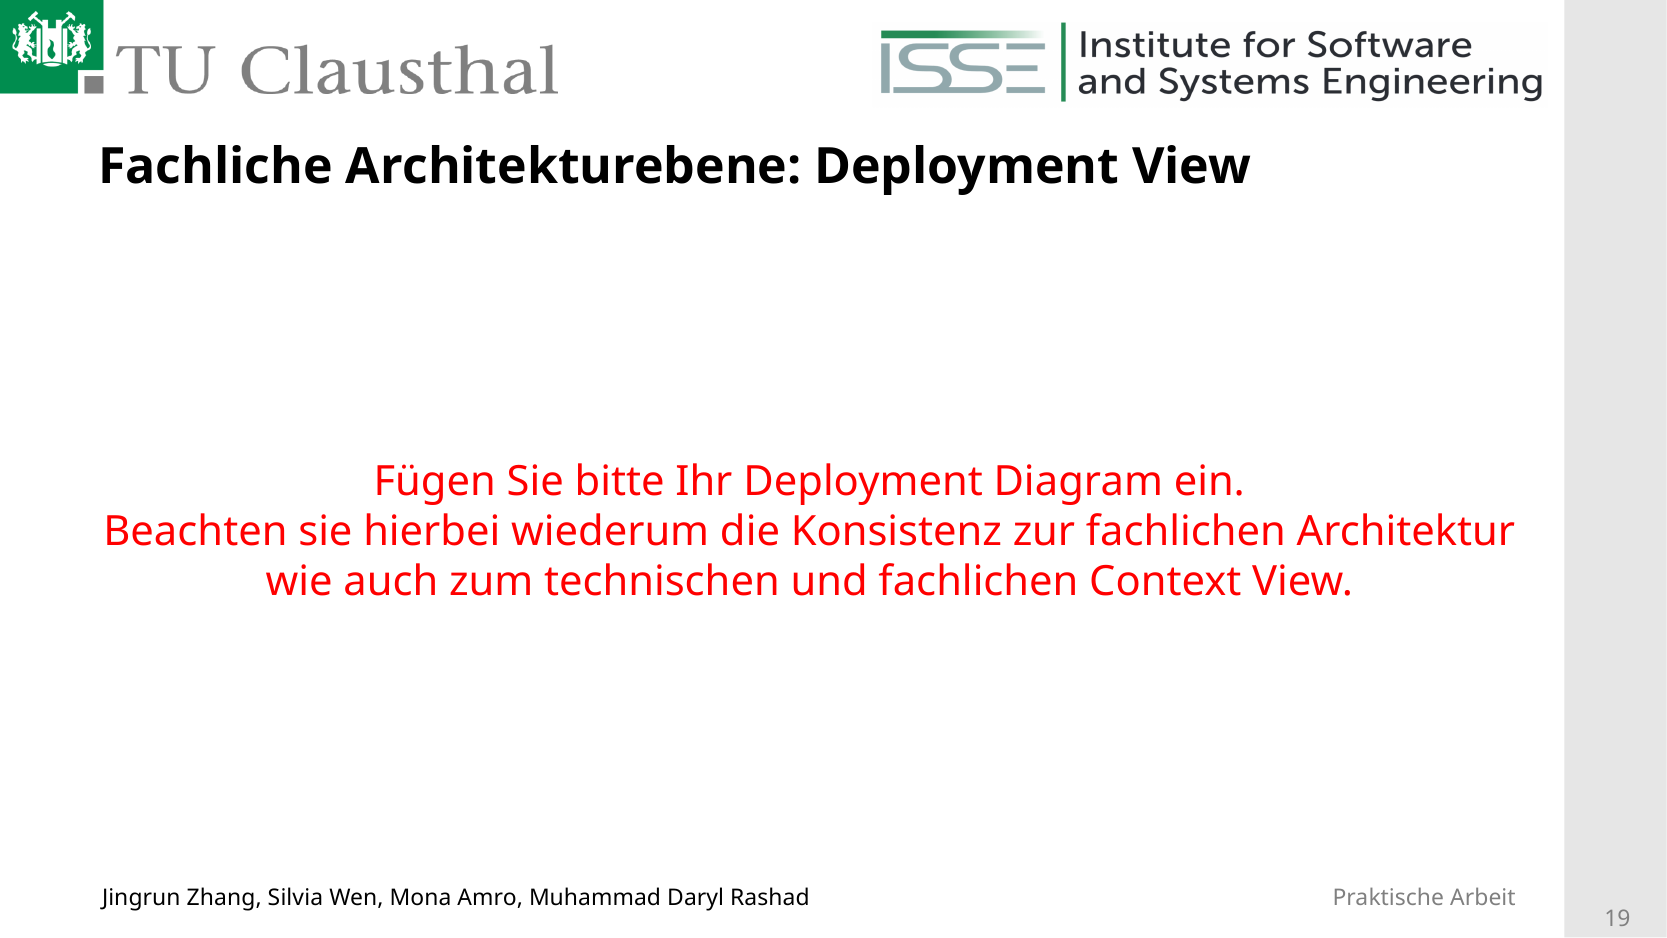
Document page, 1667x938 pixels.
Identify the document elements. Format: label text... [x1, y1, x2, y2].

picture [872, 22, 1548, 108]
list Fügen Sie bitte Ihr Deployment Diagram ein. Beachten sie hierbei wiederum die Konsistenz zur fachlichen Architektur wie auch zum technischen und fachlichen Context View. [87, 233, 1532, 824]
title Fachliche Architekturebene: Deployment View [83, 126, 1531, 216]
picture [0, 0, 558, 94]
